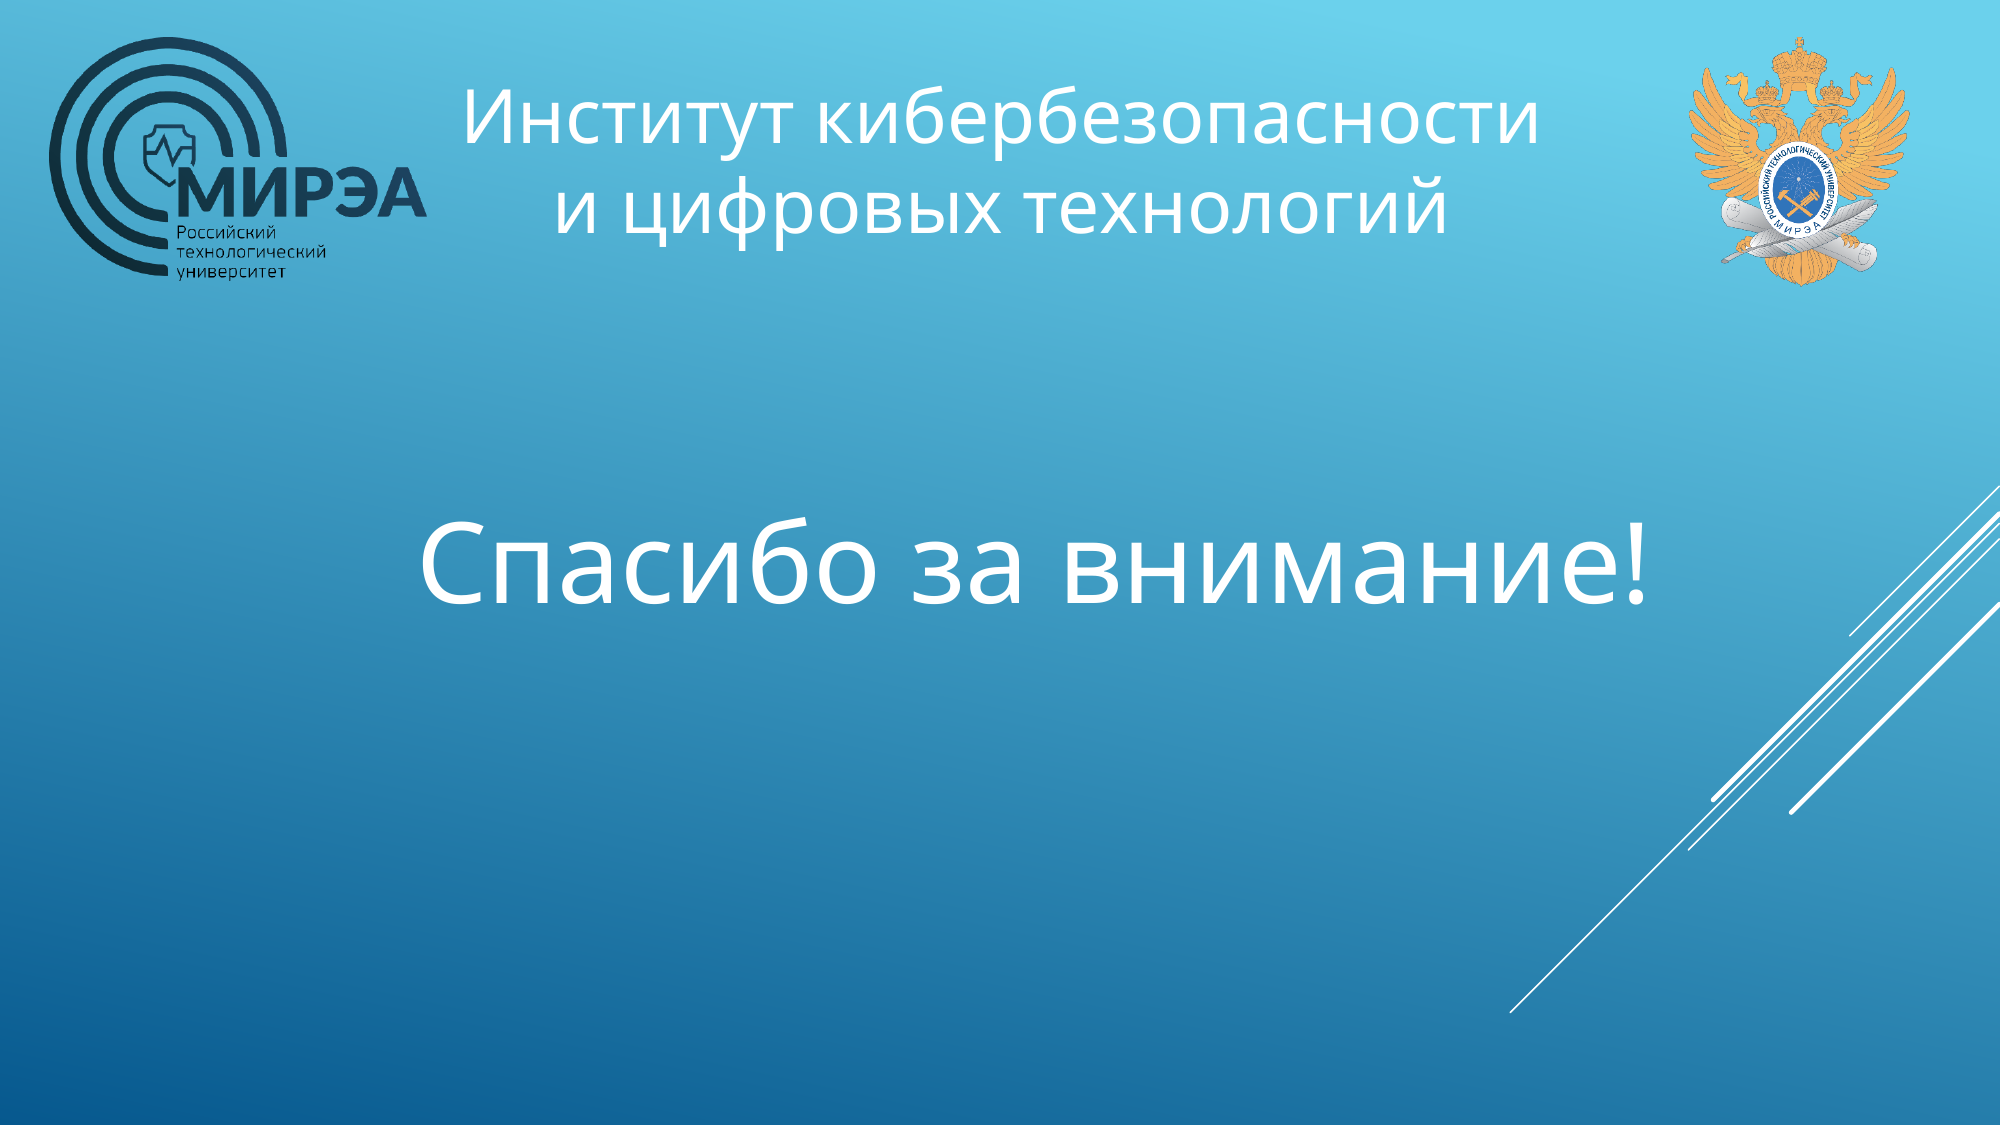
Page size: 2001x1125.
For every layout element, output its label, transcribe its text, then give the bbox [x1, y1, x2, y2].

text_box Институт кибербезопасности и цифровых технологий [428, 61, 1603, 257]
picture [1674, 37, 1924, 287]
picture [48, 37, 428, 282]
text_box Спасибо за внимание! [400, 483, 1668, 634]
